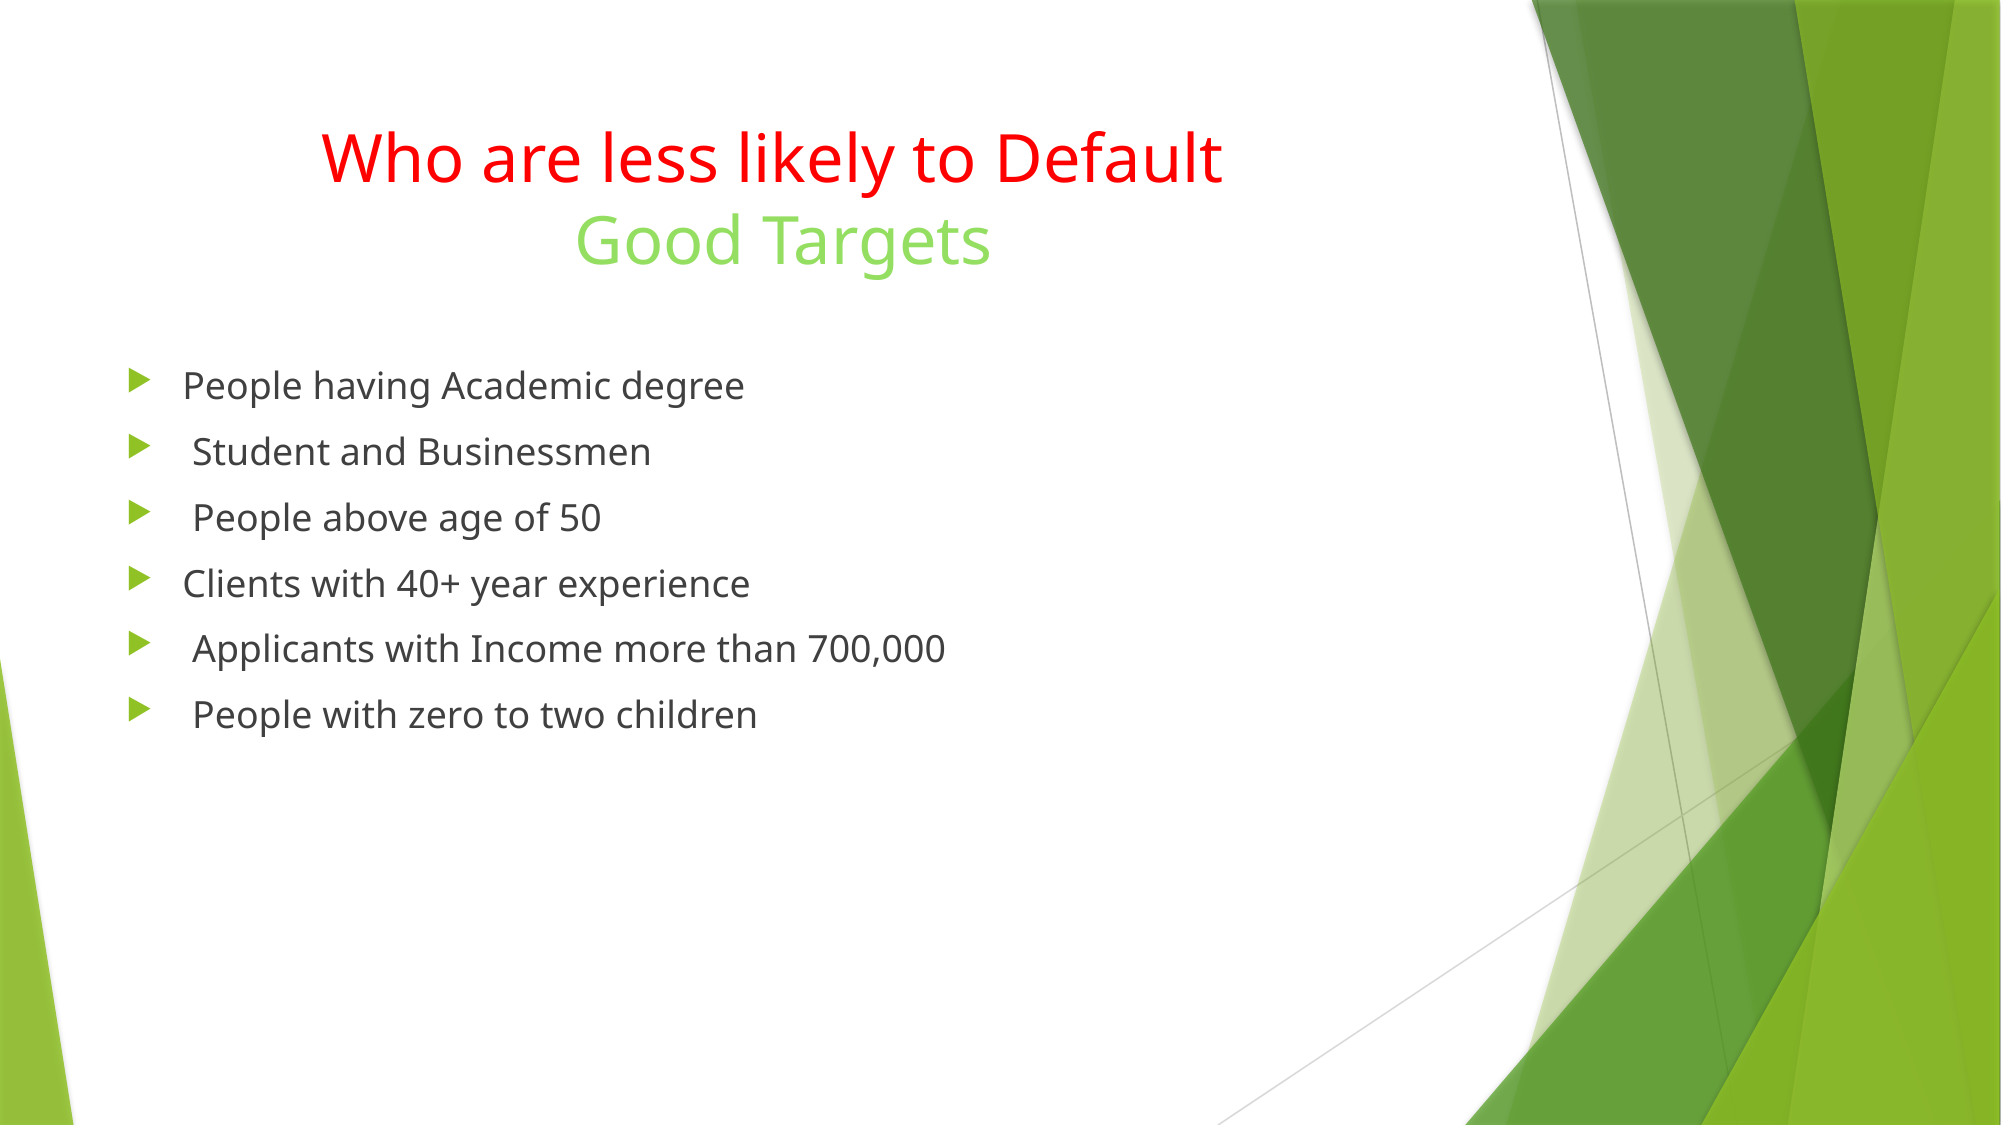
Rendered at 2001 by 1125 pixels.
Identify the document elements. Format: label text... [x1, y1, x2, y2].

list People having Academic degree Student and Businessmen People above age of 50 Clients with 40+ year experience Applicants with Income more than 700,000 People with zero to two children [111, 354, 1522, 992]
title Who are less likely to Default Good Targets [111, 99, 1522, 317]
